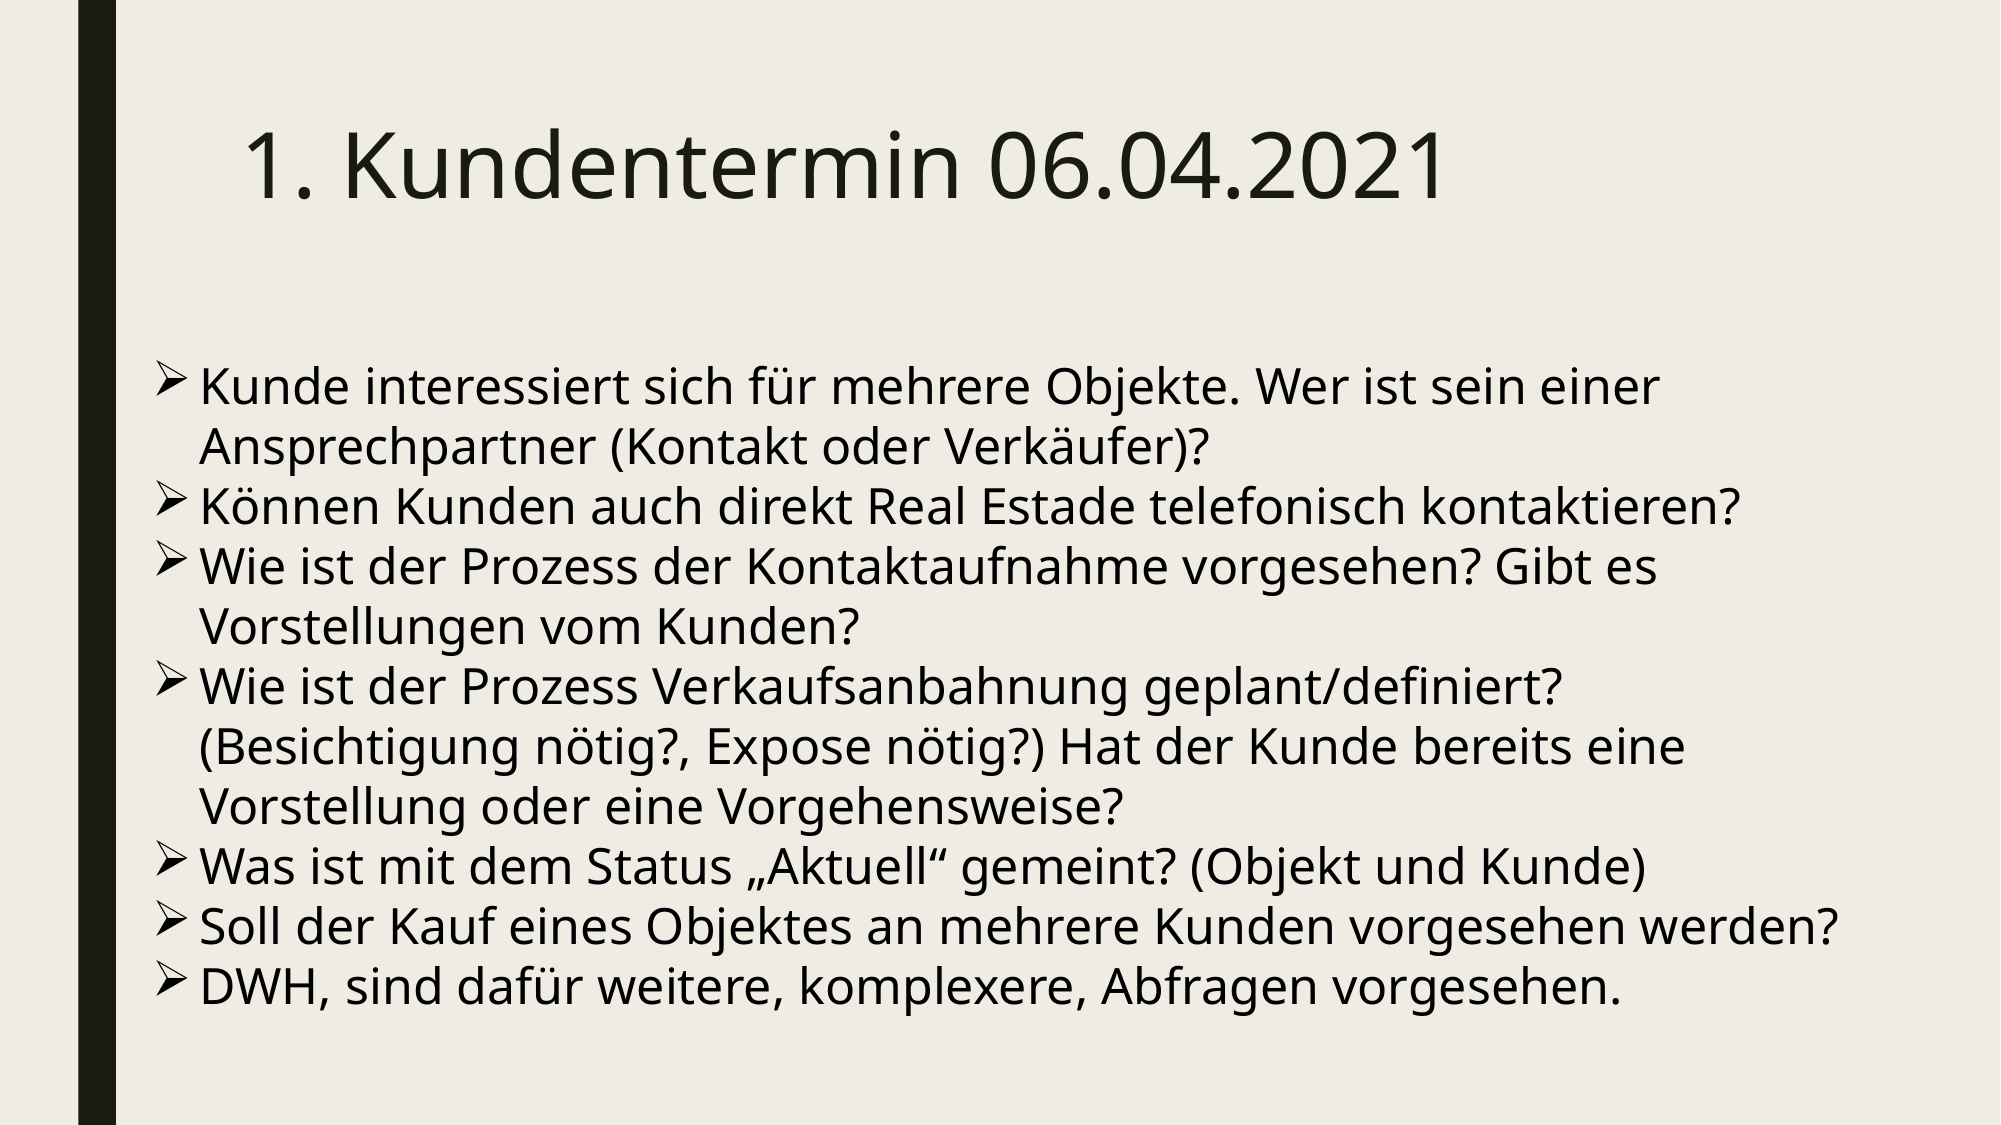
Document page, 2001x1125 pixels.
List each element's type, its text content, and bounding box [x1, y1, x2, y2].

text_box Kunde interessiert sich für mehrere Objekte. Wer ist sein einer Ansprechpartner (Kontakt oder Verkäufer)? Können Kunden auch direkt Real Estade telefonisch kontaktieren? Wie ist der Prozess der Kontaktaufnahme vorgesehen? Gibt es Vorstellungen vom Kunden? Wie ist der Prozess Verkaufsanbahnung geplant/definiert? (Besichtigung nötig?, Expose nötig?) Hat der Kunde bereits eine Vorstellung oder eine Vorgehensweise? Was ist mit dem Status „Aktuell“ gemeint? (Objekt und Kunde) Soll der Kauf eines Objektes an mehrere Kunden vorgesehen werden? DWH, sind dafür weitere, komplexere, Abfragen vorgesehen. [137, 346, 1863, 1022]
title 1. Kundentermin 06.04.2021 [225, 112, 1800, 346]
